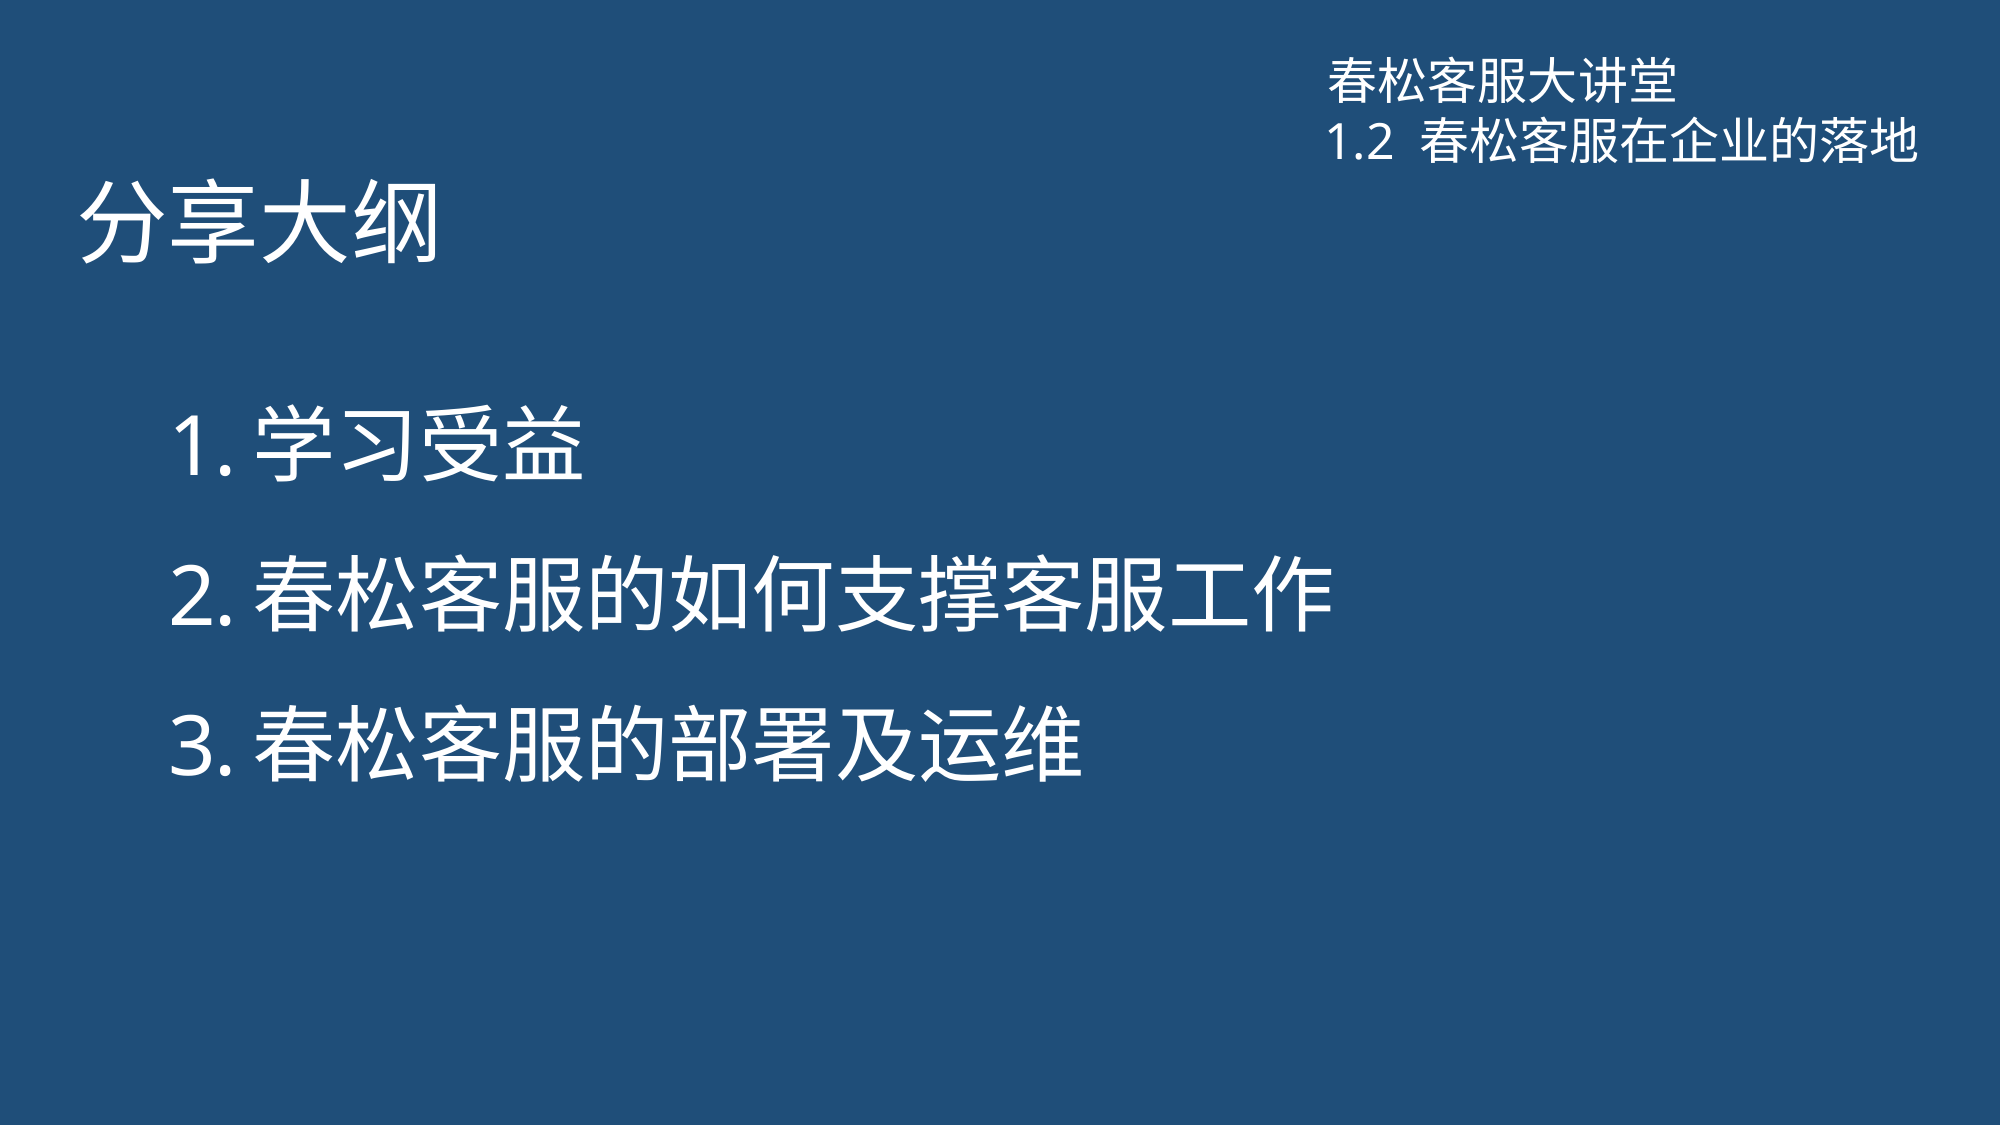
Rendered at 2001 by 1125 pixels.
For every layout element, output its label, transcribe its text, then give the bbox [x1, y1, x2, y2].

text_box 学习受益 春松客服的如何支撑客服工作 春松客服的部署及运维 [160, 335, 1737, 1125]
title 分享大纲 [61, 117, 1141, 336]
text_box 春松客服大讲堂 [1313, 41, 1693, 117]
text_box 1.2 春松客服在企业的落地 [1309, 102, 1935, 178]
